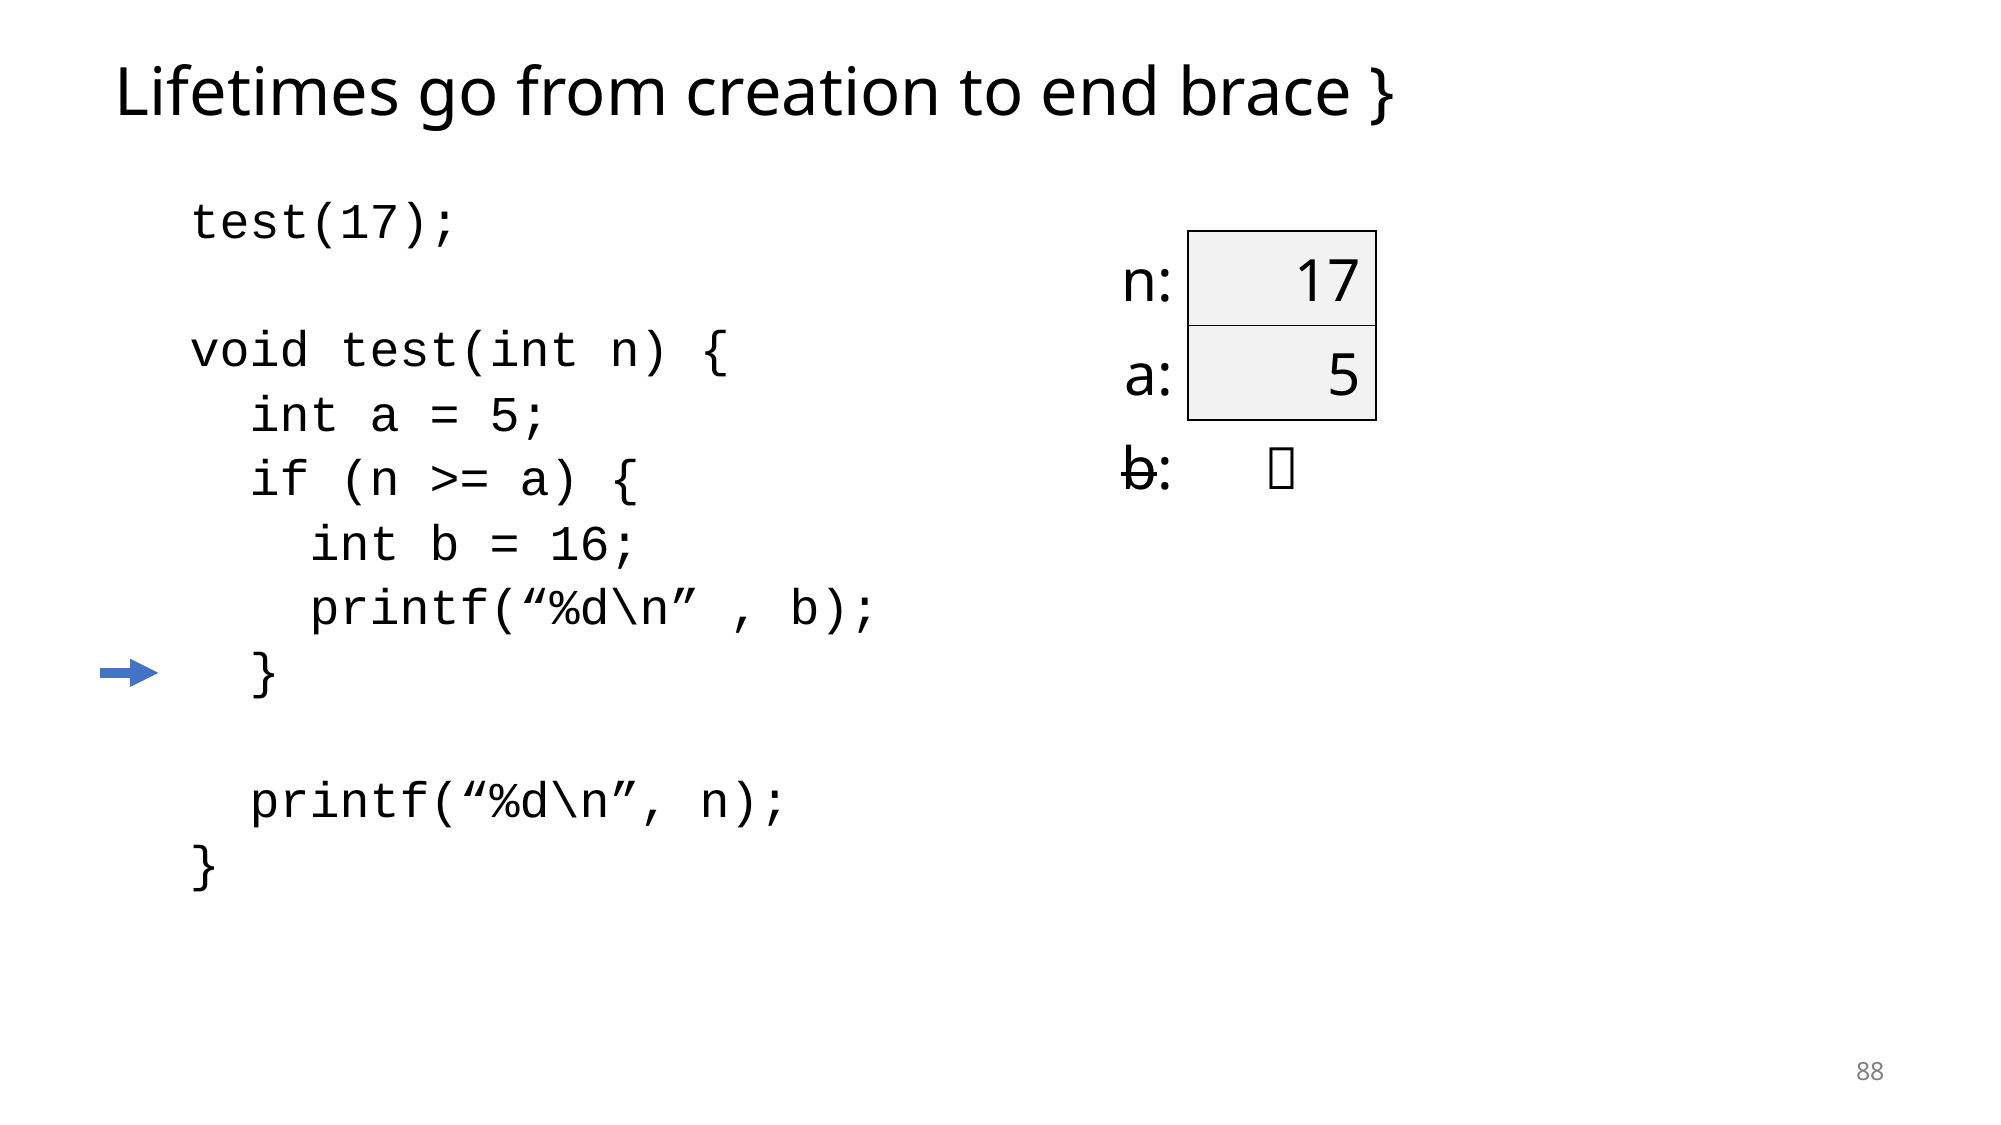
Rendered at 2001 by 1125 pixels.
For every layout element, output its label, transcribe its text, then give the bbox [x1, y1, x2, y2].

table_cell b: [1000, 420, 1188, 514]
table_cell 5 [1189, 326, 1375, 419]
table_cell 💥 [1188, 421, 1376, 514]
slide_number 88 [1749, 1042, 1900, 1103]
table_cell a: [1000, 326, 1187, 420]
list test(17); void test(int n) { int a = 5; if (n >= a) { int b = 16; printf(“%d\n” , b); } printf(“%d\n”, n); } [99, 187, 1900, 1013]
table_header n: [1000, 231, 1187, 326]
table_header 17 [1189, 232, 1375, 325]
title Lifetimes go from creation to end brace } [99, 37, 1900, 150]
